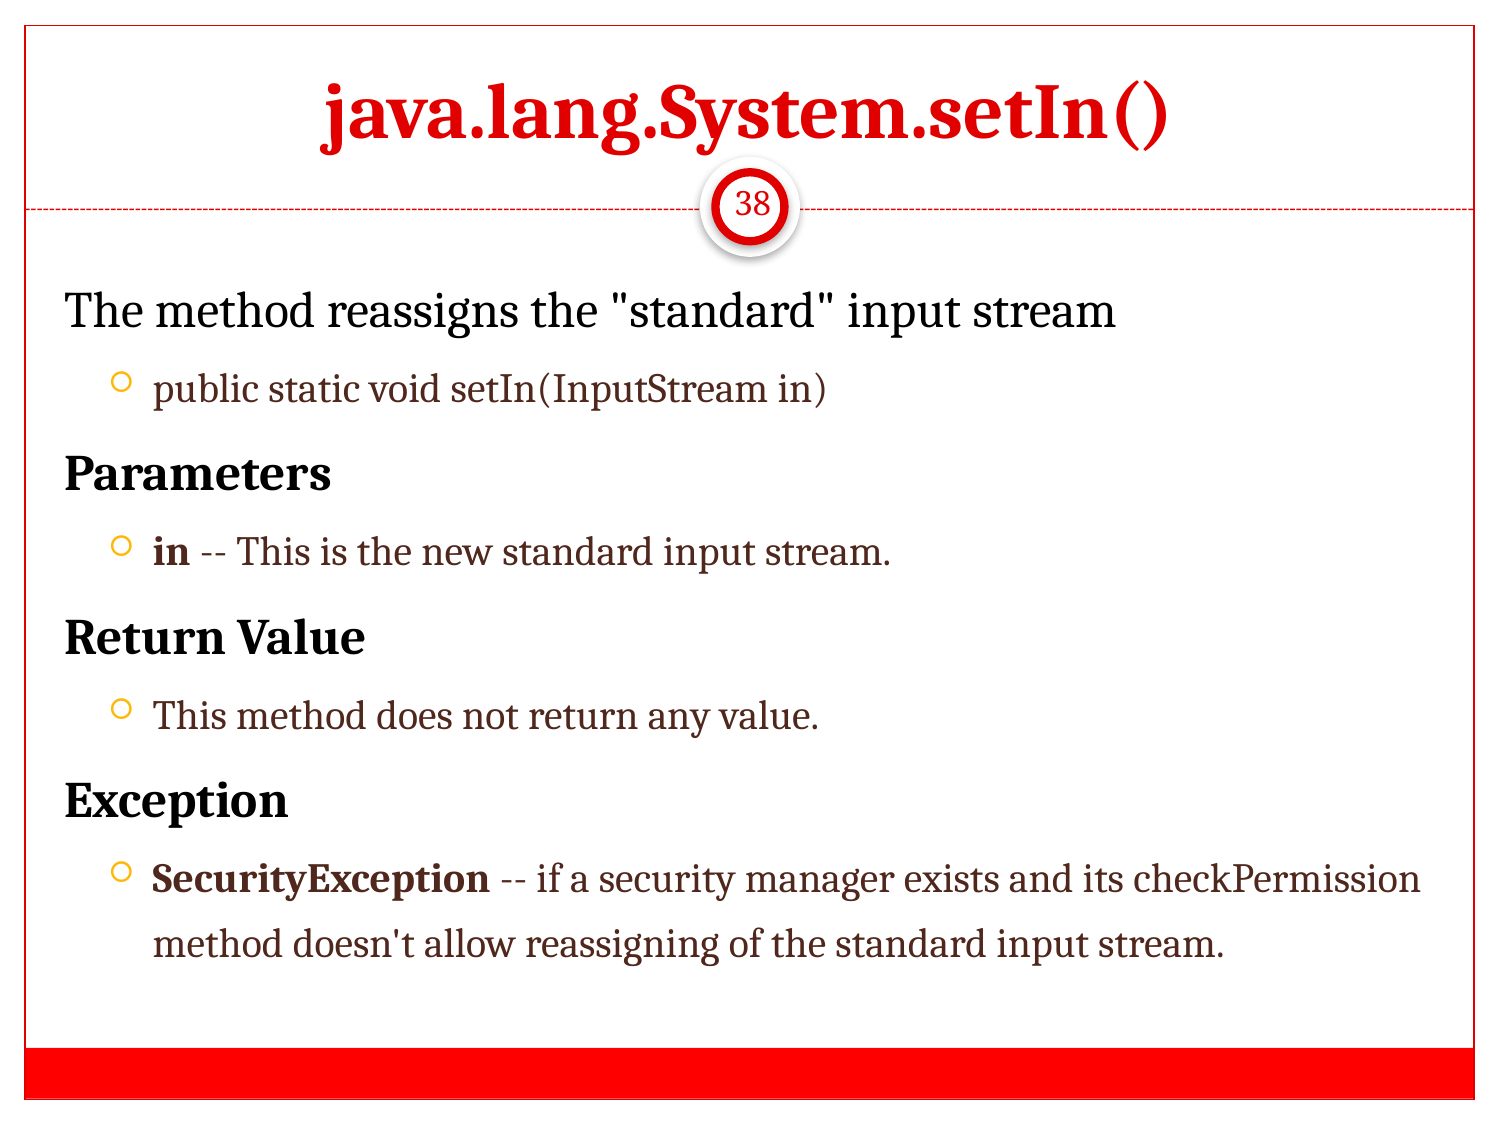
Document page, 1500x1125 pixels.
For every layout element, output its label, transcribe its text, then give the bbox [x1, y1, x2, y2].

title java.lang.System.setIn() [49, 37, 1450, 162]
slide_number 38 [715, 168, 791, 241]
list The method reassigns the "standard" input stream public static void setIn(InputStream in) Parameters in -- This is the new standard input stream. Return Value This method does not return any value. Exception SecurityException -- if a security manager exists and its checkPermission method doesn't allow reassigning of the standard input stream. [49, 250, 1445, 1001]
